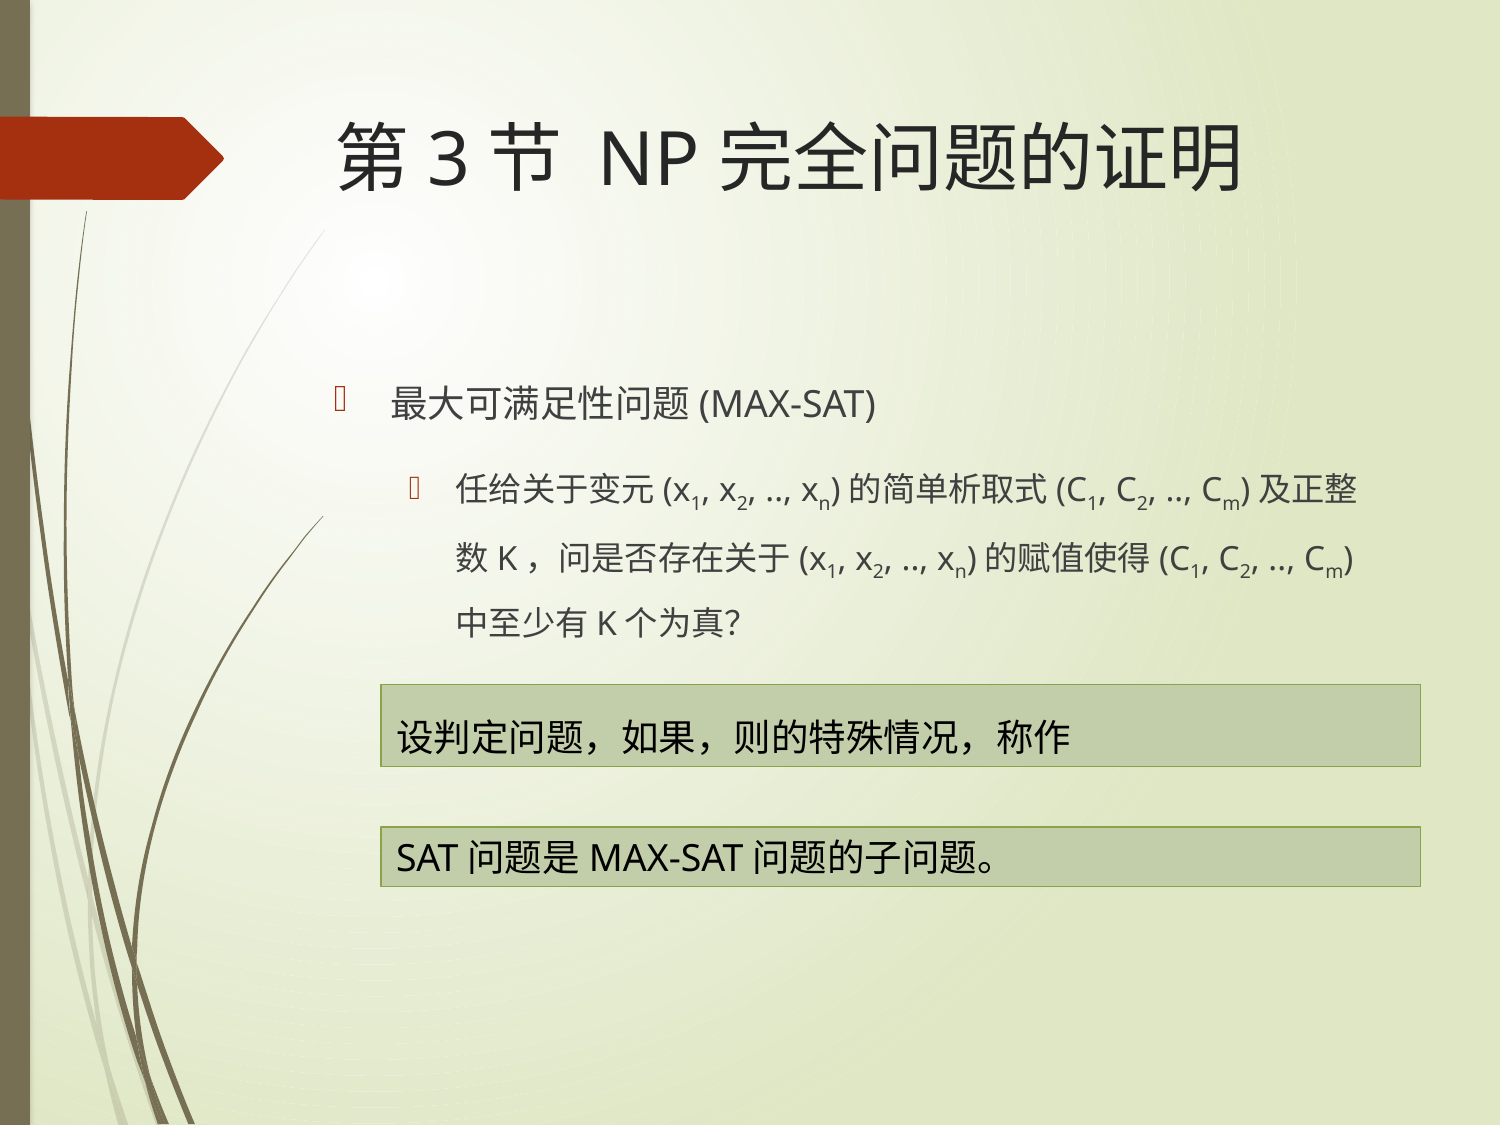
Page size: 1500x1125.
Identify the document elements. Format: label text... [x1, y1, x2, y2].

title 第3节 NP完全问题的证明 [319, 102, 1400, 313]
text_box SAT问题是MAX-SAT问题的子问题。 [380, 826, 1421, 887]
list 最大可满足性问题(MAX-SAT) 任给关于变元(x1, x2, .., xn)的简单析取式(C1, C2, .., Cm)及正整数K，问是否存在关于(x1, x2, .., xn)的赋值使得(C1, C2, .., Cm)中至少有K个为真？ [318, 350, 1400, 970]
